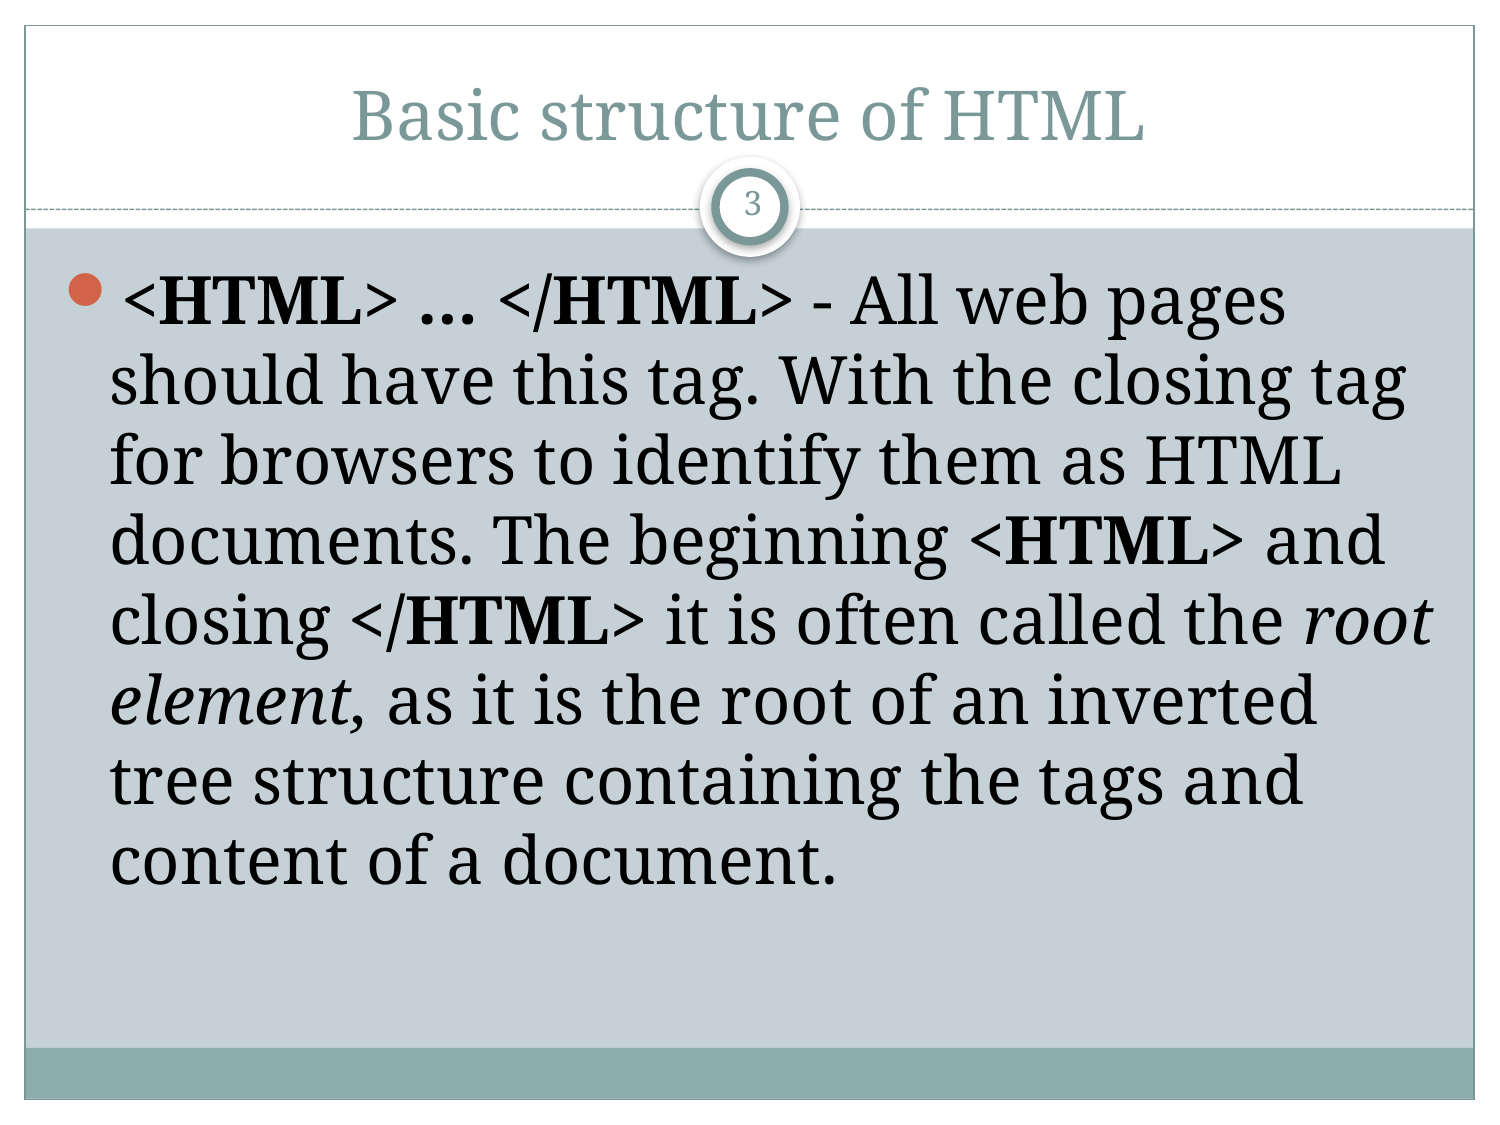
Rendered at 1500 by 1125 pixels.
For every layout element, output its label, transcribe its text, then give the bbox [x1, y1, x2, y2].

slide_number 3 [715, 168, 791, 241]
list <HTML> … </HTML> - All web pages should have this tag. With the closing tag for browsers to identify them as HTML documents. The beginning <HTML> and closing </HTML> it is often called the root element, as it is the root of an inverted tree structure containing the tags and content of a document. [49, 249, 1450, 1005]
title Basic structure of HTML [49, 37, 1450, 162]
